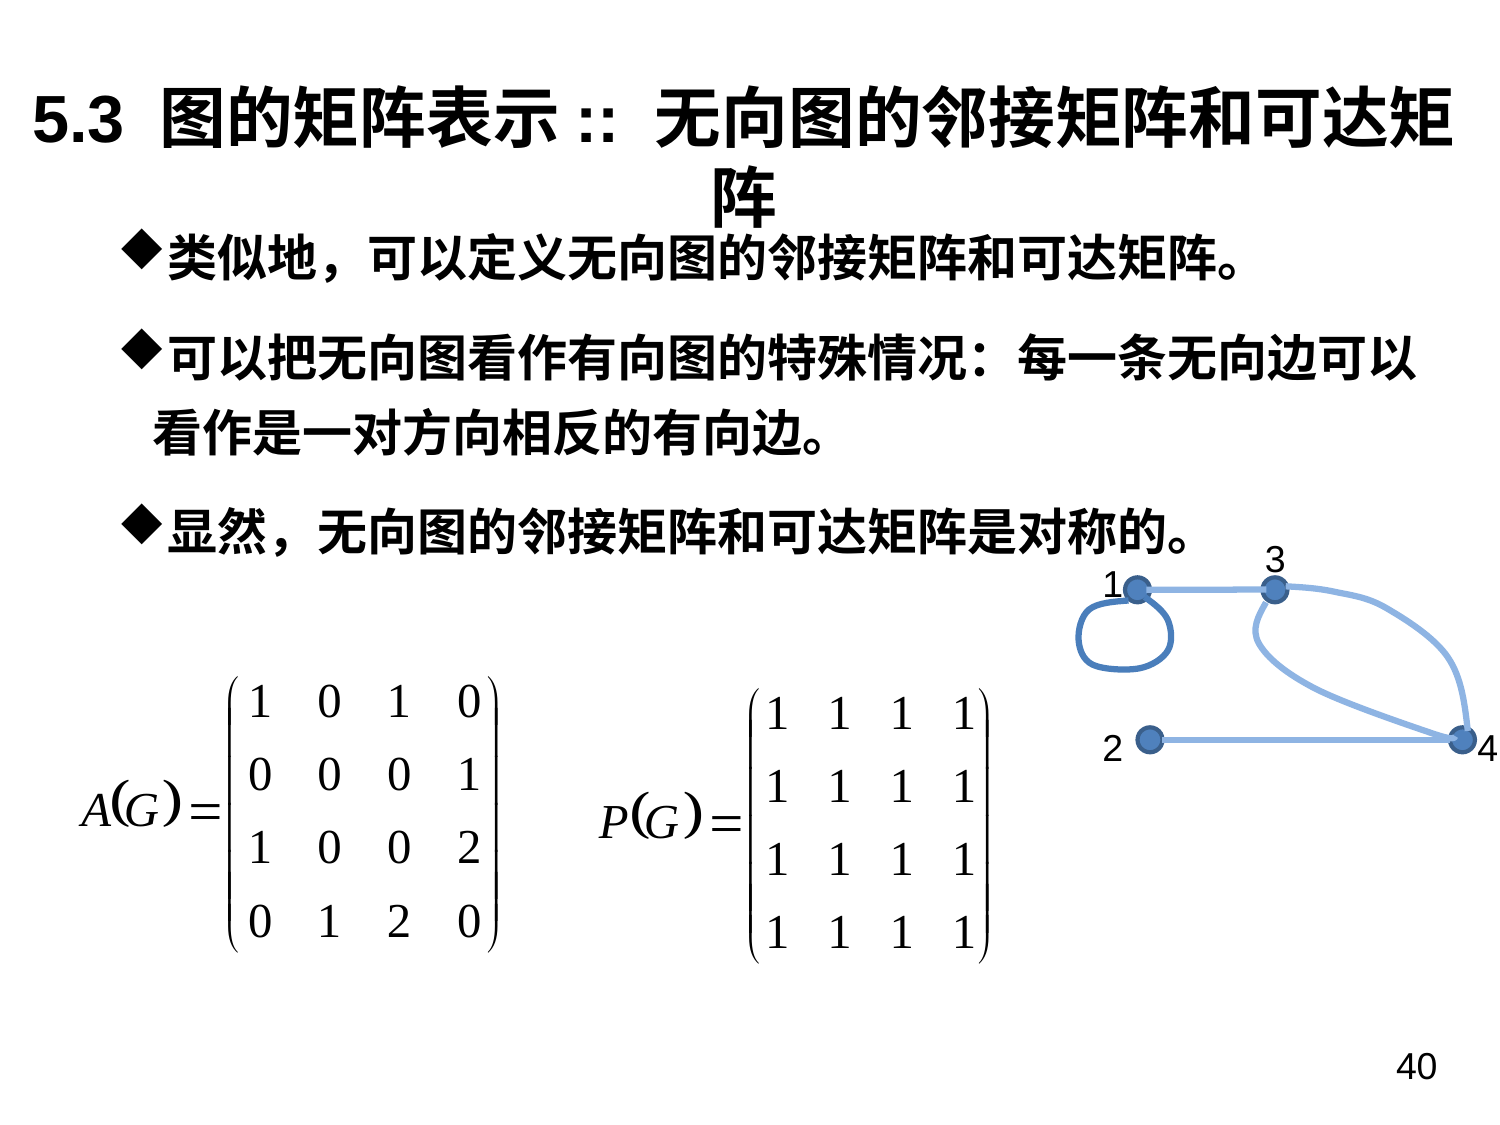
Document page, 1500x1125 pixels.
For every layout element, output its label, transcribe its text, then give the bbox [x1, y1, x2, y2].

text_box 类似地，可以定义无向图的邻接矩阵和可达矩阵。 可以把无向图看作有向图的特殊情况：每一条无向边可以看作是一对方向相反的有向边。 显然，无向图的邻接矩阵和可达矩阵是对称的。 [117, 243, 1428, 569]
text_box [1125, 575, 1152, 600]
text_box 40 [1381, 1034, 1488, 1113]
text_box [1287, 585, 1467, 727]
text_box 2 [1087, 716, 1125, 777]
text_box 3 [1250, 527, 1288, 588]
text_box 1 [1087, 552, 1125, 609]
text_box [1077, 596, 1172, 671]
text_box 5.3 图的矩阵表示:: 无向图的邻接矩阵和可达矩阵 [11, 75, 1477, 243]
text_box [1135, 725, 1165, 755]
text_box 4 [1462, 716, 1500, 777]
text_box [1254, 601, 1456, 740]
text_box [70, 667, 514, 962]
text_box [589, 679, 1006, 973]
text_box [1260, 588, 1290, 605]
text_box [1449, 725, 1462, 755]
